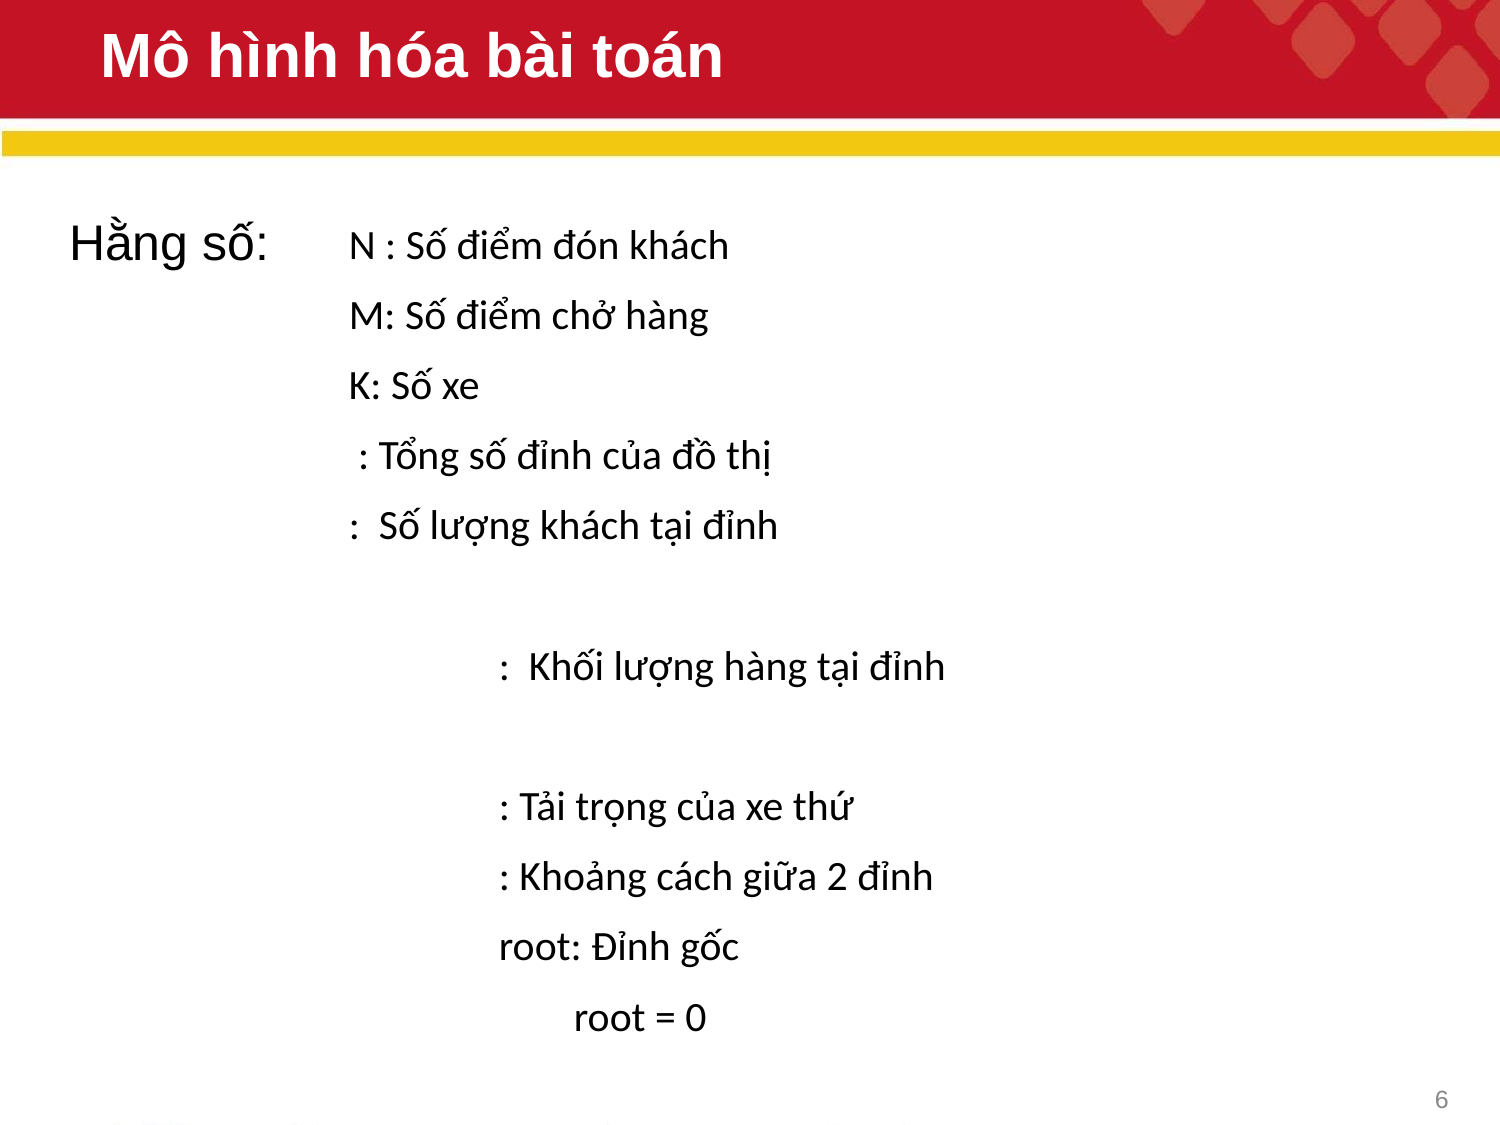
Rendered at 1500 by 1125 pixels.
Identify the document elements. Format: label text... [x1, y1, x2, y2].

text_box Hằng số: [54, 195, 299, 286]
picture [0, 0, 1500, 1125]
text_box 6 [1428, 1082, 1500, 1114]
title Mô hình hóa bài toán [98, 12, 1404, 203]
